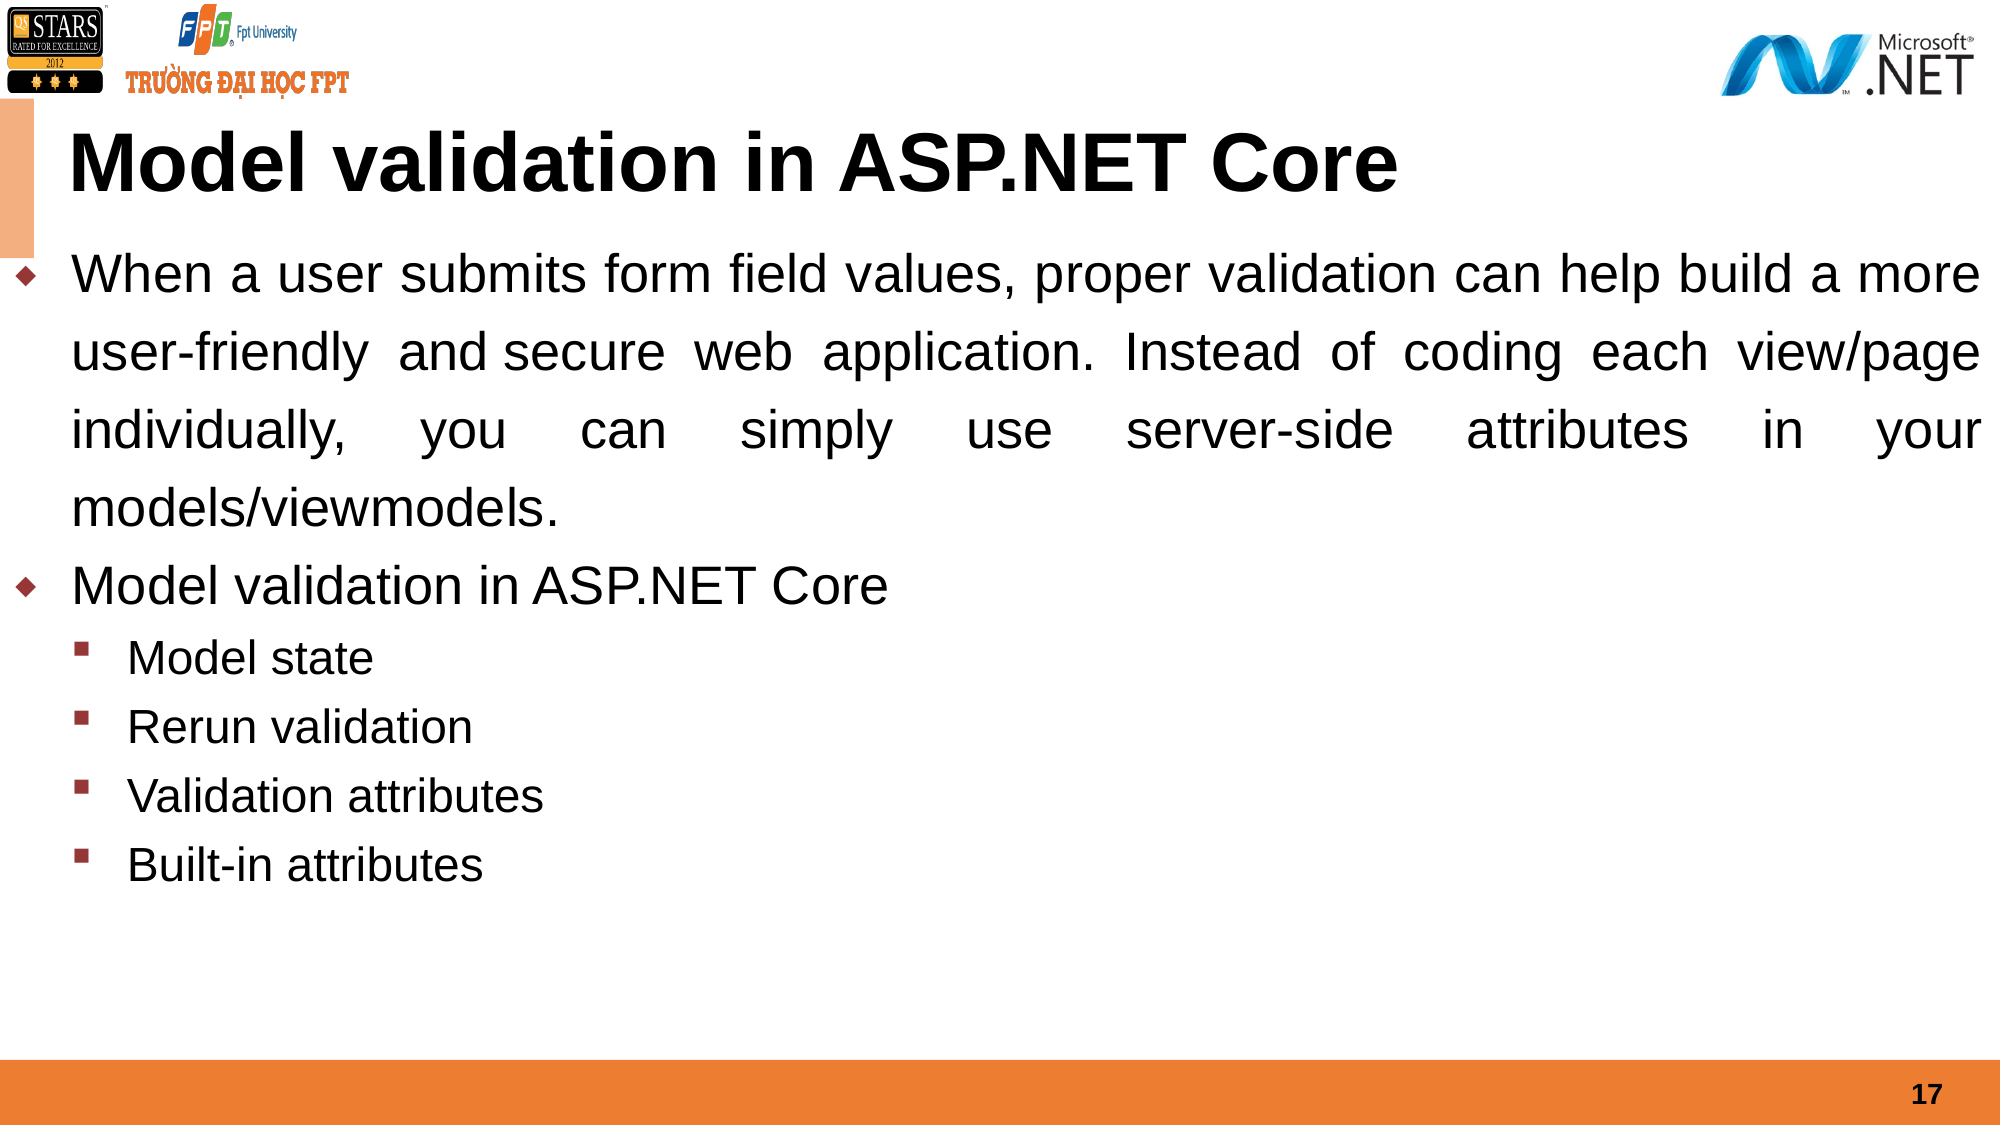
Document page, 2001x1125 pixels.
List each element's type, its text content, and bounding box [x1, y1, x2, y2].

picture [7, 4, 349, 99]
picture [1685, 0, 2001, 129]
slide_number 17 [1508, 1063, 1959, 1123]
list When a user submits form field values, proper validation can help build a more user-friendly and secure web application. Instead of coding each view/page individually, you can simply use server-side attributes in your models/viewmodels. Model validation in ASP.NET Core Model state Rerun validation Validation attributes Built-in attributes [0, 217, 2000, 1057]
title Model validation in ASP.NET Core [53, 111, 2000, 217]
